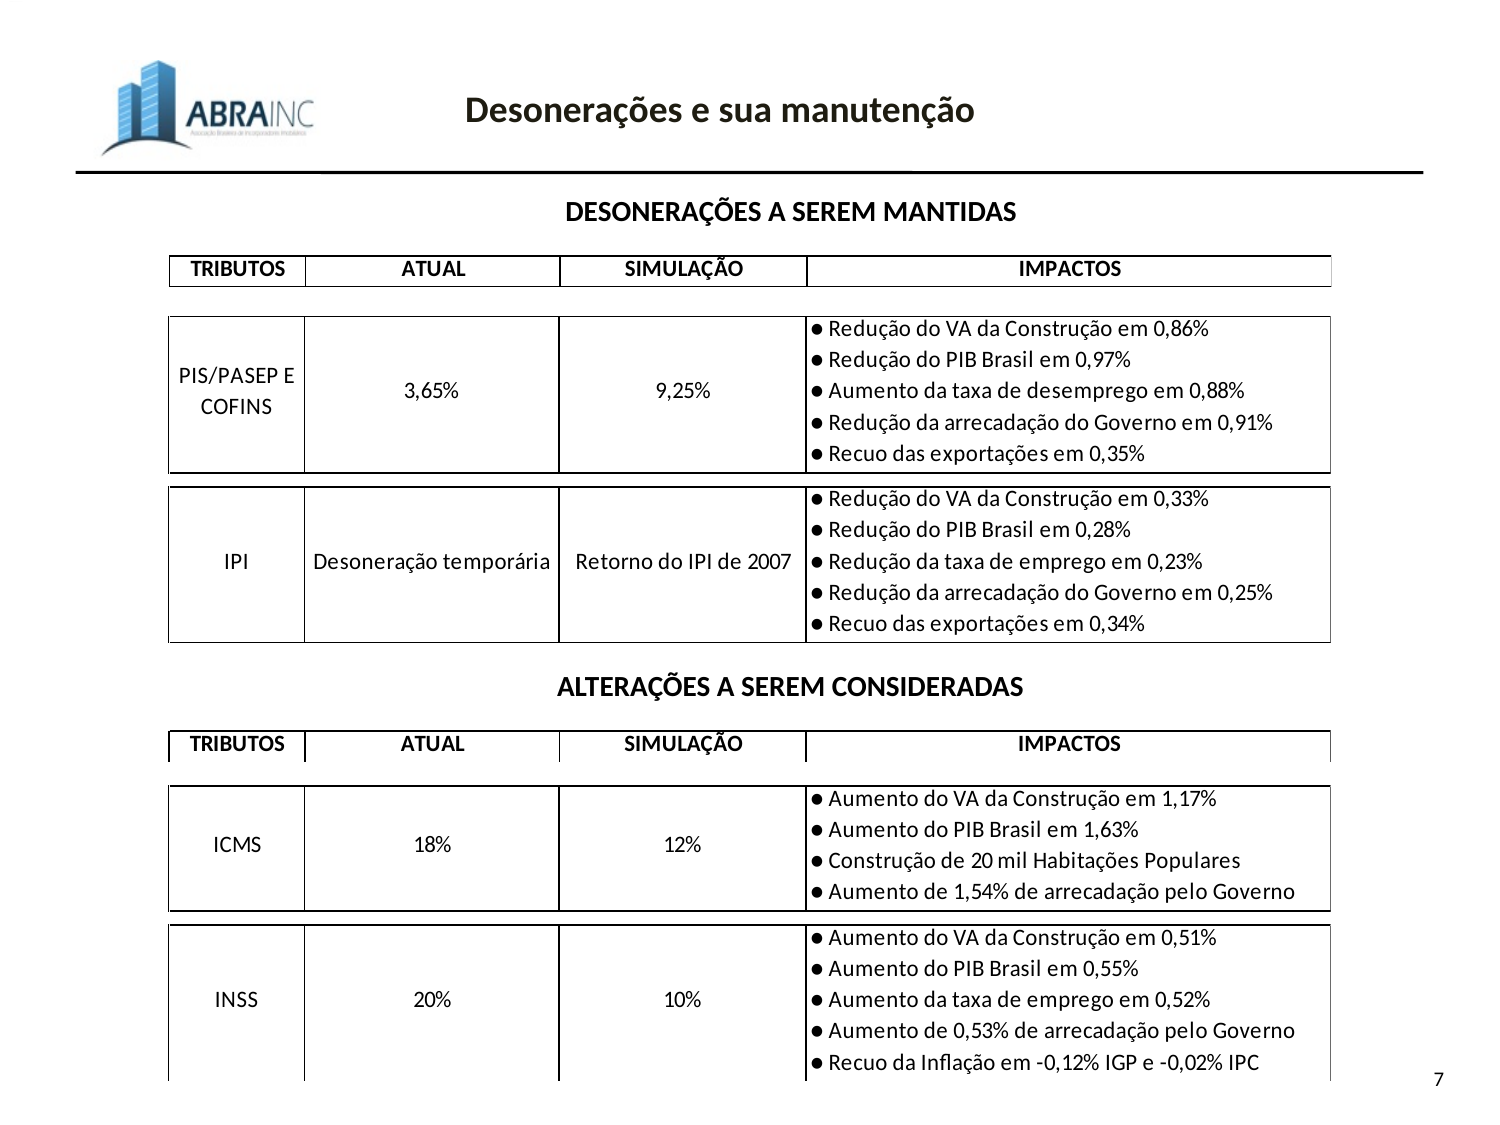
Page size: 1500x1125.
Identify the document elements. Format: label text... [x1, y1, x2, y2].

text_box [167, 730, 1333, 764]
picture [91, 60, 321, 161]
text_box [168, 255, 1334, 289]
text_box Desonerações e sua manutenção [159, 78, 1282, 138]
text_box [167, 315, 1333, 645]
text_box DESONERAÇÕES A SEREM MANTIDAS [371, 184, 1211, 235]
text_box ALTERAÇÕES A SEREM CONSIDERADAS [371, 659, 1210, 710]
text_box 7 [1328, 1058, 1459, 1099]
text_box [167, 785, 1333, 1083]
